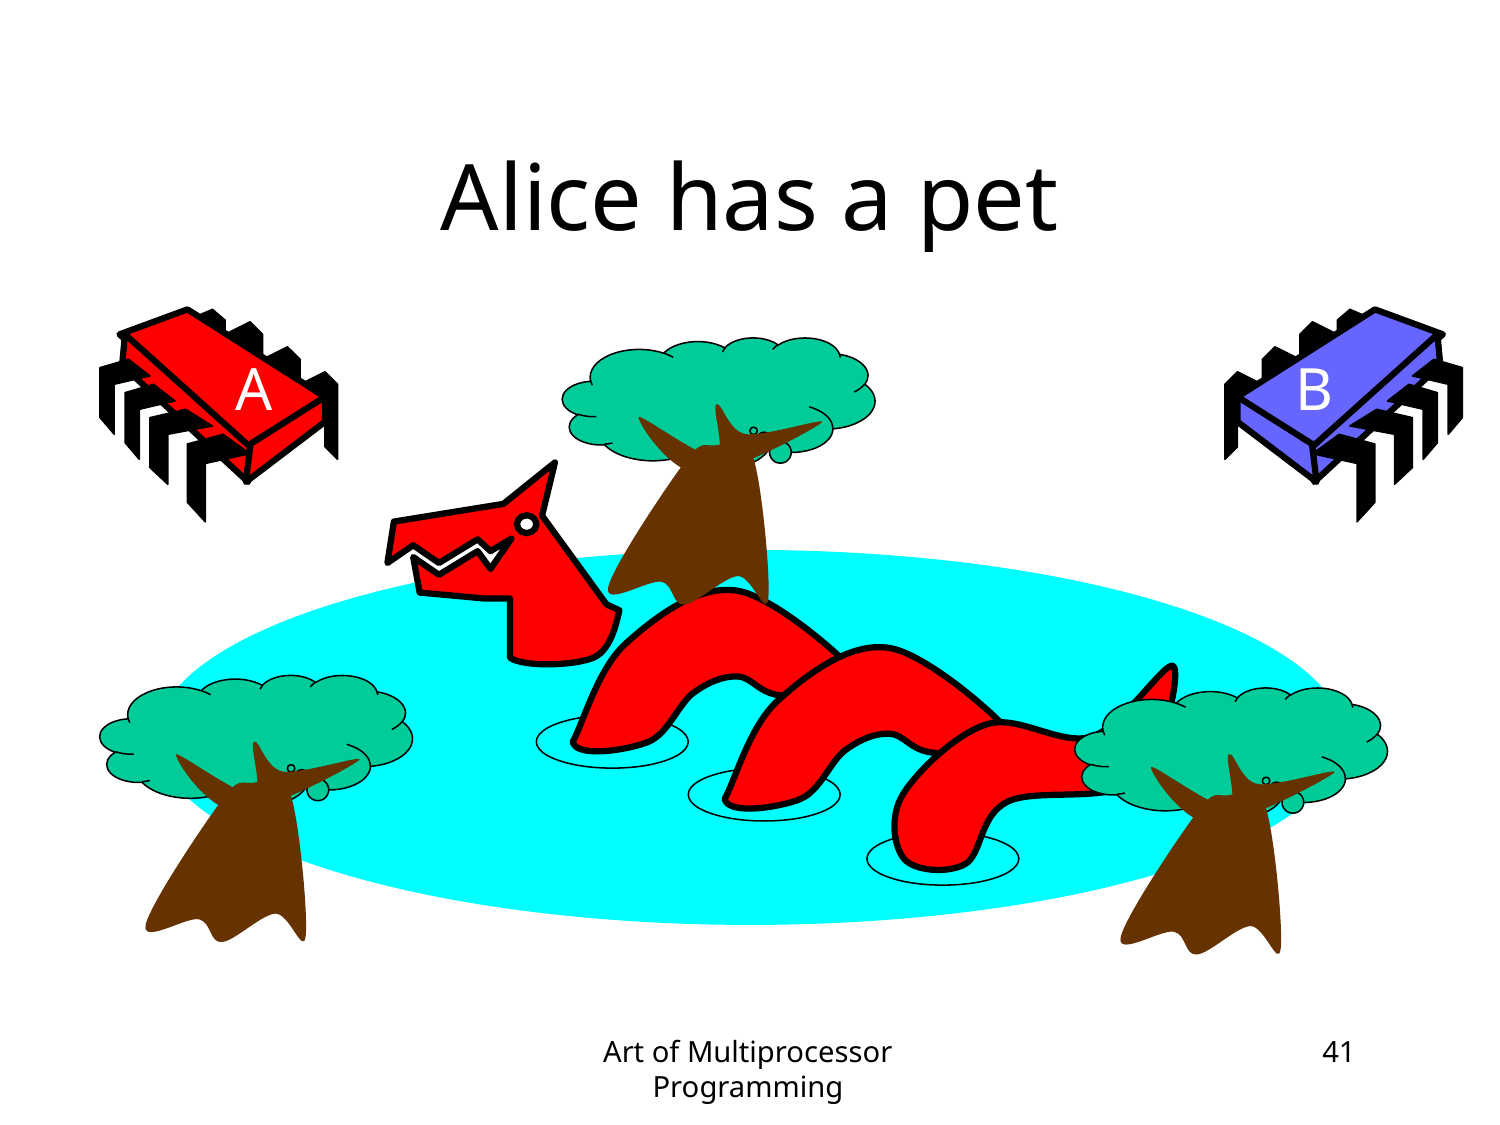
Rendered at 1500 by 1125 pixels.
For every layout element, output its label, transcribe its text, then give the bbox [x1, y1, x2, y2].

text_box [99, 674, 413, 957]
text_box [1224, 309, 1463, 523]
text_box Art of Multiprocessor Programming [510, 1025, 986, 1101]
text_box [387, 462, 1182, 886]
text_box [99, 309, 338, 523]
text_box [192, 590, 382, 673]
text_box ‹#› [1058, 1025, 1371, 1101]
title Alice has a pet [112, 99, 1388, 288]
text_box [562, 337, 876, 619]
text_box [1074, 687, 1388, 970]
text_box [423, 894, 1069, 925]
text_box [1186, 610, 1320, 685]
